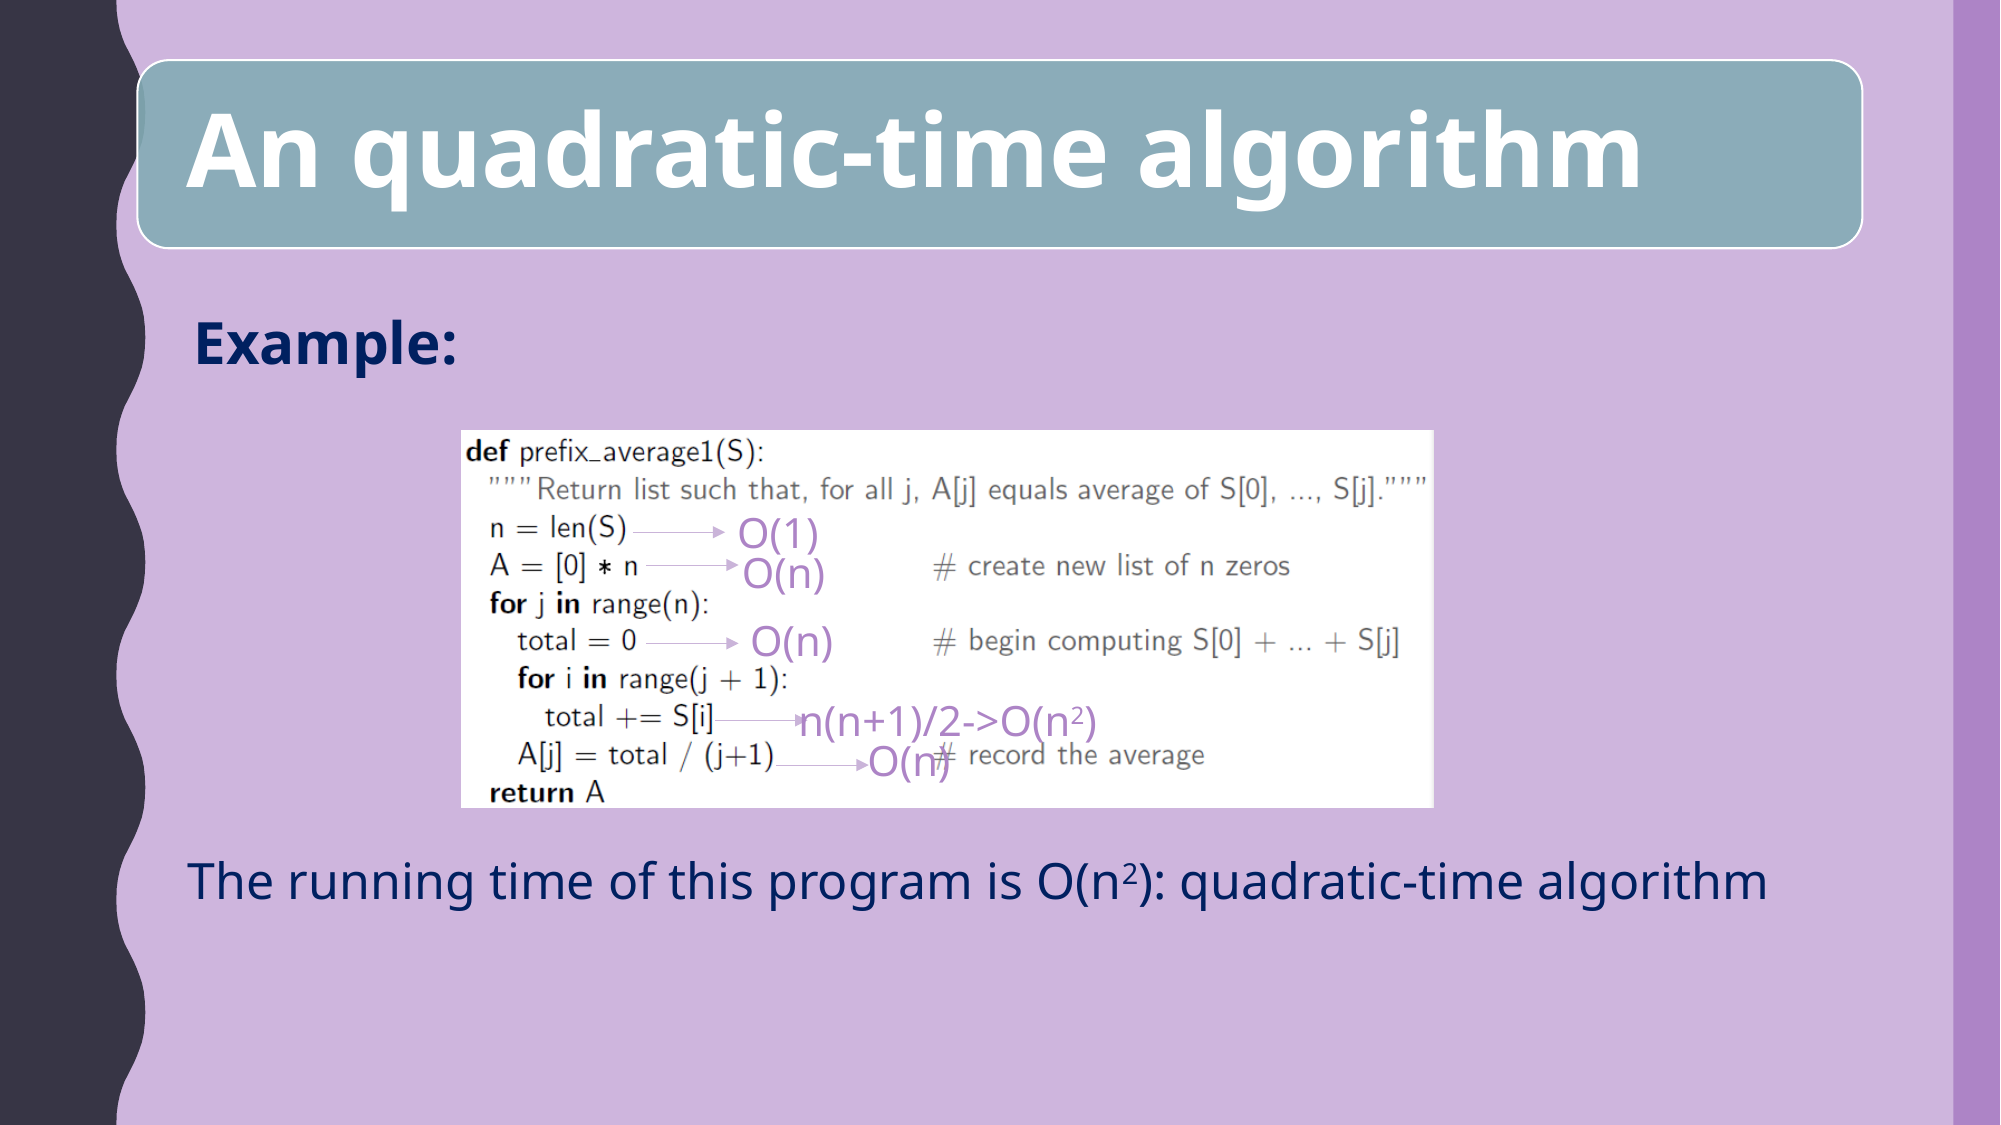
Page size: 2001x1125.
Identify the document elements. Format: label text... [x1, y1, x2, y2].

picture [461, 430, 1434, 808]
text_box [137, 60, 1862, 250]
text_box Example: [178, 298, 586, 384]
text_box The running time of this program is O(n2): quadratic-time algorithm [172, 841, 1785, 917]
